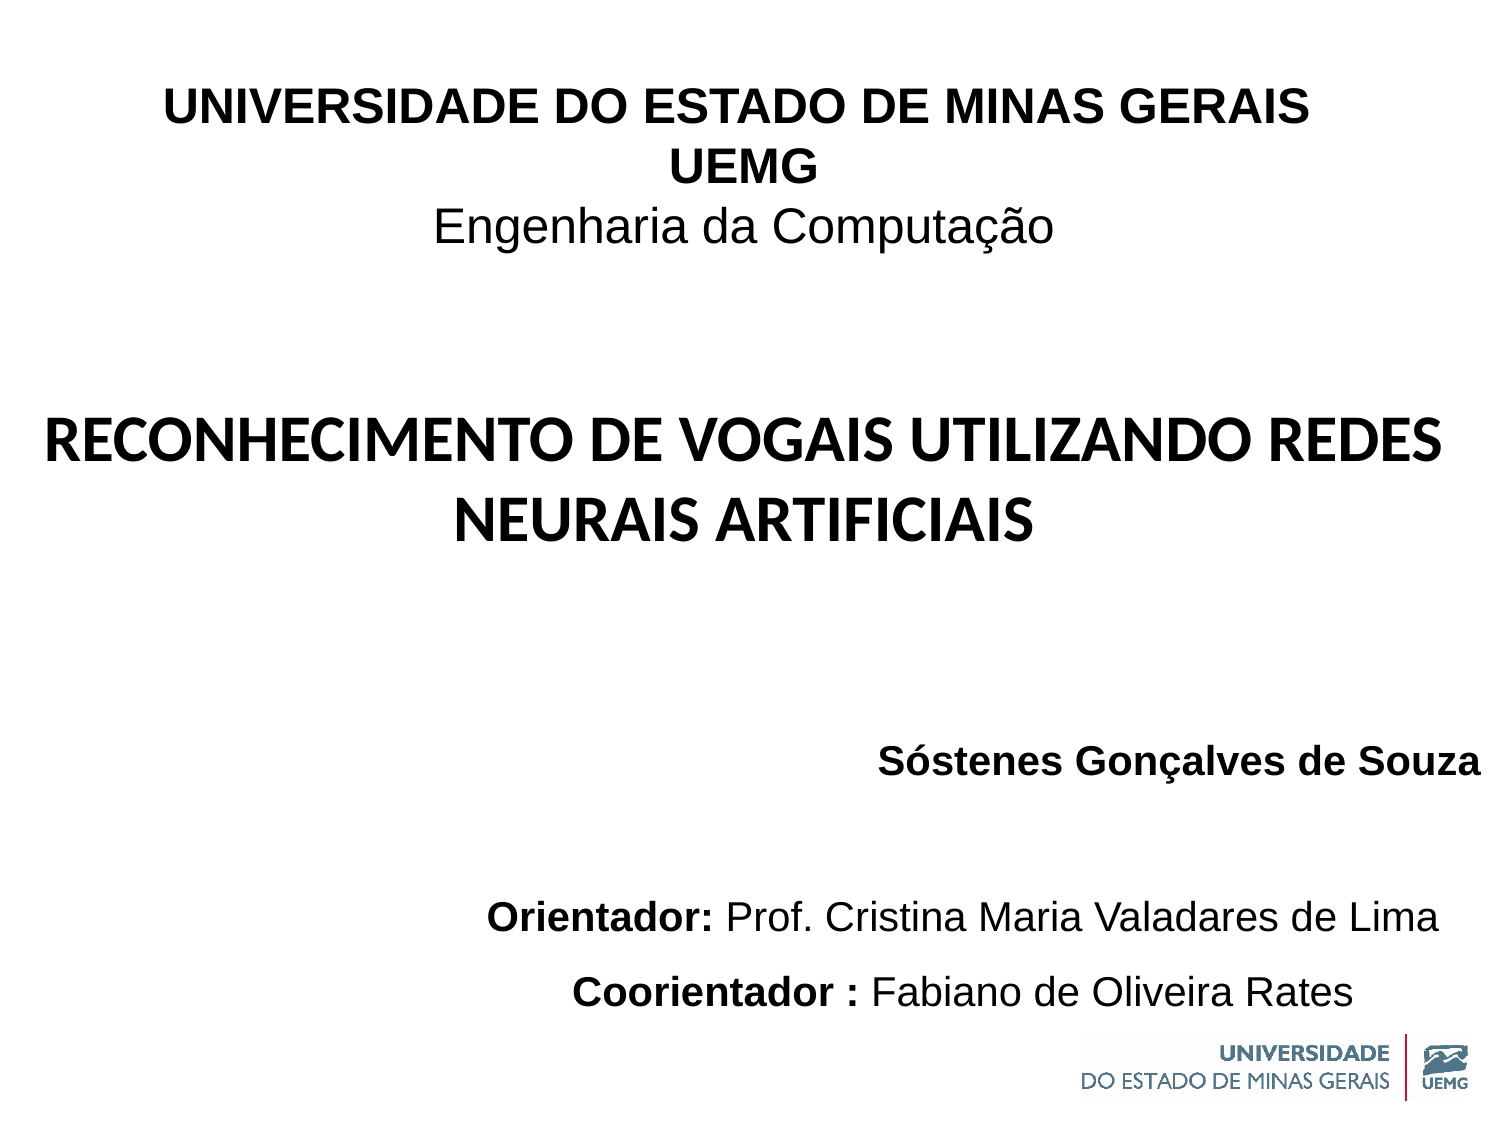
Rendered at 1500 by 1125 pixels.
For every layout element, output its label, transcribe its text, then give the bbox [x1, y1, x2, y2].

text_box UNIVERSIDADE DO ESTADO DE MINAS GERAIS UEMG Engenharia da Computação [60, 66, 1428, 262]
text_box Sóstenes Gonçalves de Souza [862, 701, 1496, 792]
text_box RECONHECIMENTO DE VOGAIS UTILIZANDO REDES NEURAIS ARTIFICIAIS [0, 278, 1494, 671]
picture [1080, 1034, 1468, 1101]
text_box Orientador: Prof. Cristina Maria Valadares de Lima Coorientador : Fabiano de Oliveira Rates [471, 857, 1455, 1023]
